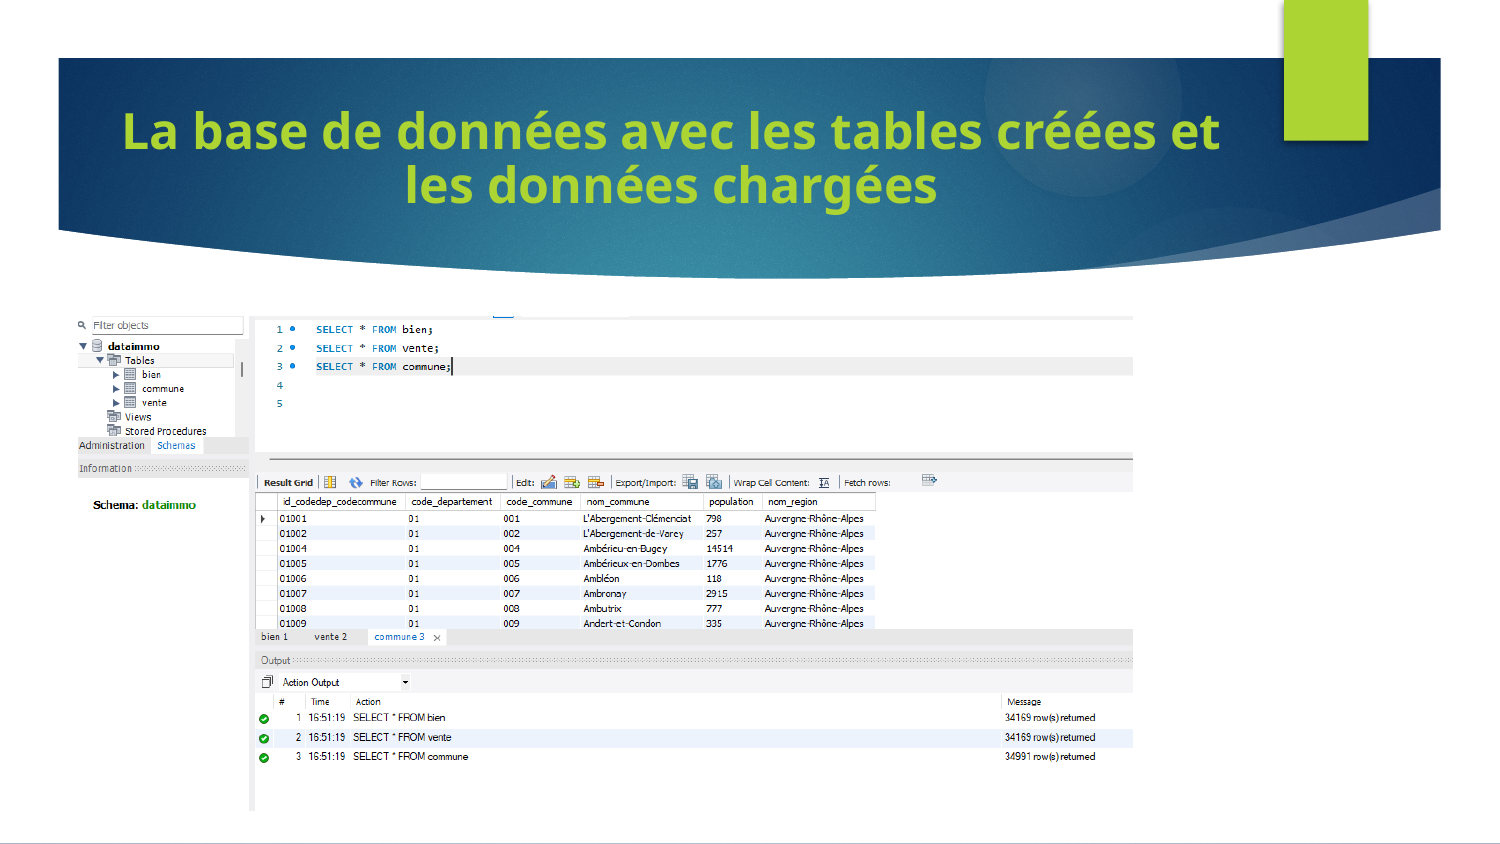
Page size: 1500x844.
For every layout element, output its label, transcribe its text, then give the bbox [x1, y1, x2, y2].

picture [77, 316, 1133, 811]
title La base de données avec les tables créées et les données chargées [78, 73, 1266, 215]
